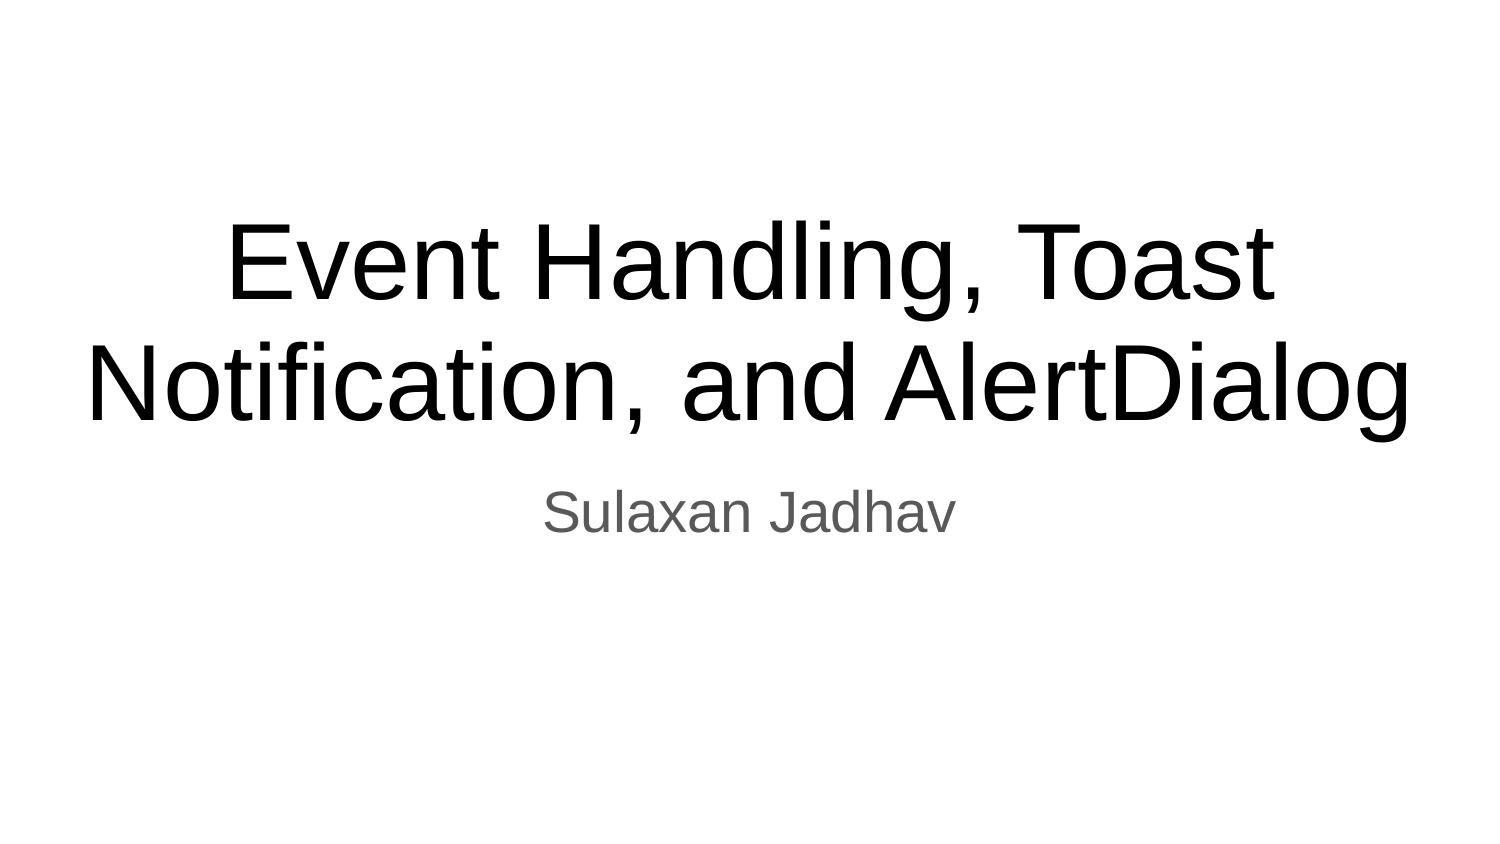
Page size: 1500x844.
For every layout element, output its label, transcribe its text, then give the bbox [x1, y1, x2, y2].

subtitle Sulaxan Jadhav [51, 464, 1449, 595]
title Event Handling, Toast Notification, and AlertDialog [51, 122, 1449, 459]
